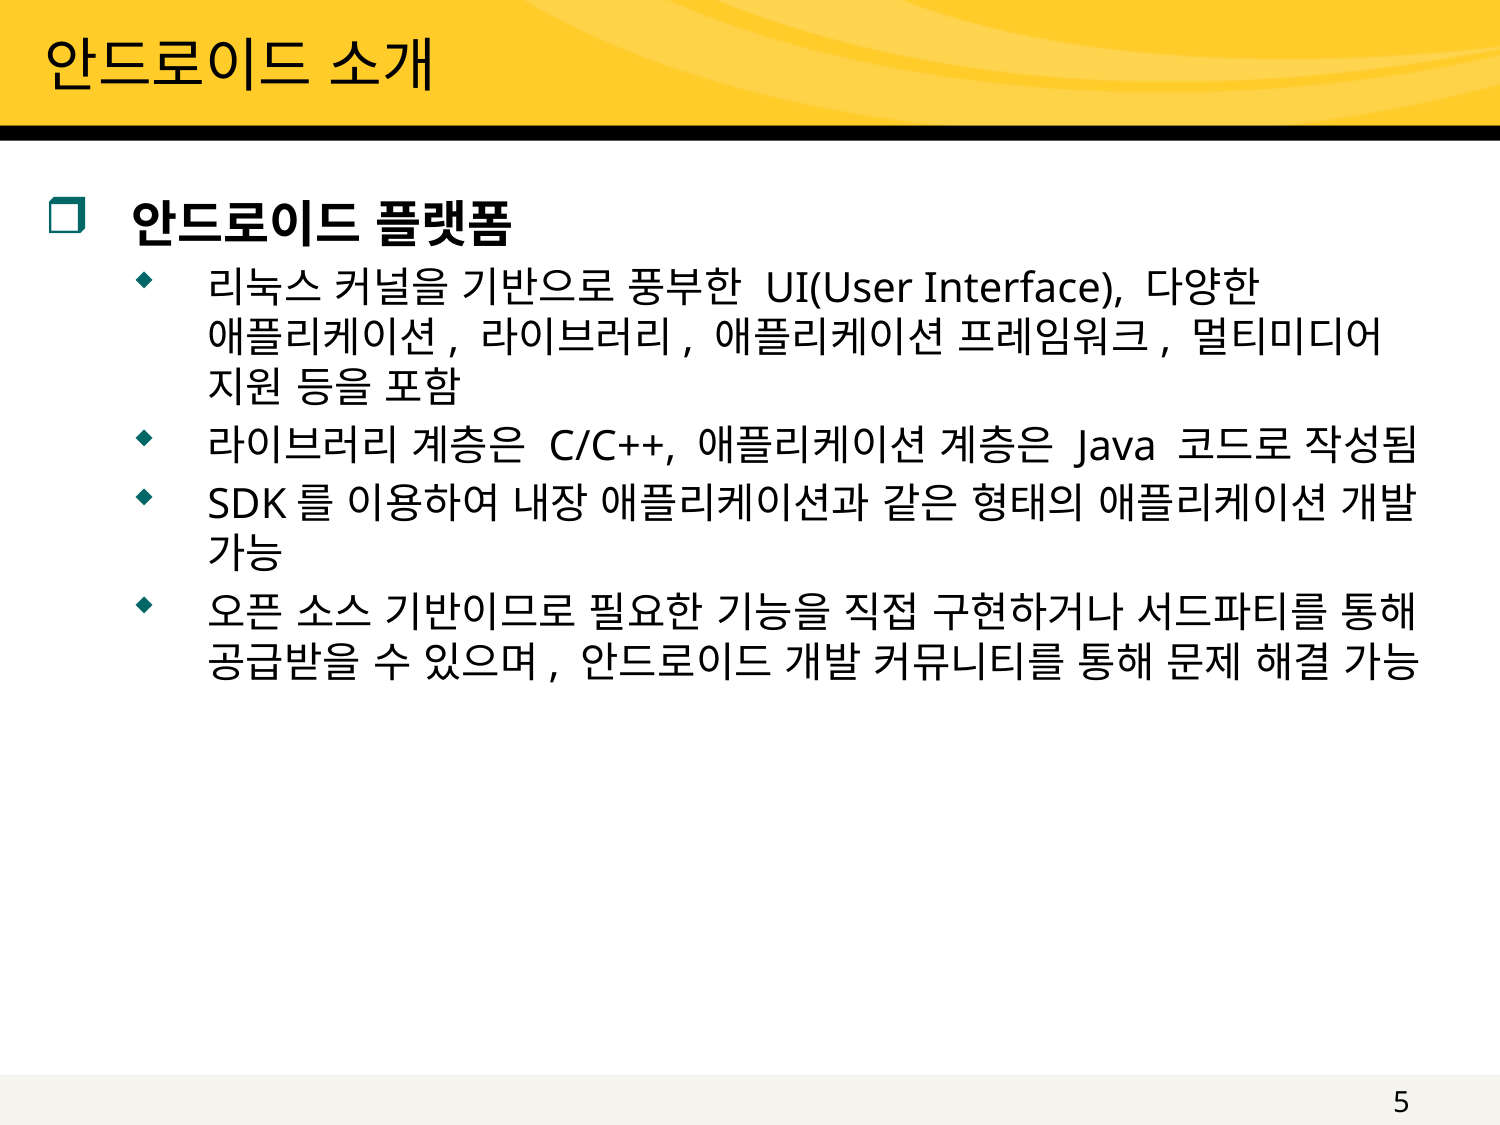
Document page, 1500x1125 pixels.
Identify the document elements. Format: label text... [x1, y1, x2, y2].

slide_number 5 [1074, 1075, 1426, 1121]
title 안드로이드 소개 [29, 4, 1460, 121]
list 안드로이드 플랫폼 리눅스 커널을 기반으로 풍부한 UI(User Interface), 다양한 애플리케이션, 라이브러리, 애플리케이션 프레임워크, 멀티미디어 지원 등을 포함 라이브러리 계층은 C/C++, 애플리케이션 계층은 Java 코드로 작성됨 SDK를 이용하여 내장 애플리케이션과 같은 형태의 애플리케이션 개발 가능 오픈 소스 기반이므로 필요한 기능을 직접 구현하거나 서드파티를 통해 공급받을 수 있으며, 안드로이드 개발 커뮤니티를 통해 문제 해결 가능 [29, 184, 1448, 1036]
picture [0, 0, 1500, 125]
